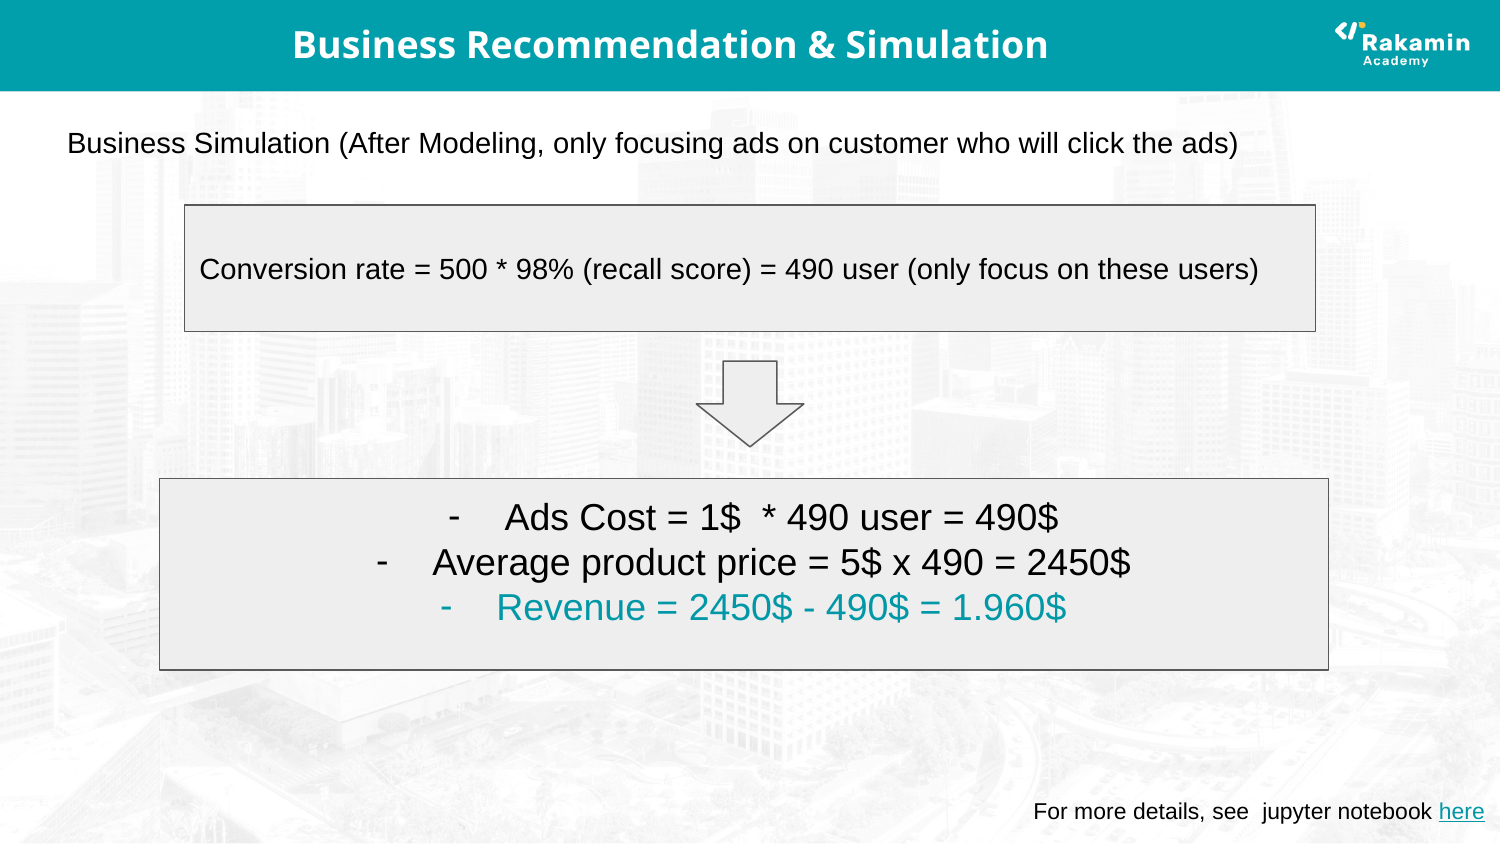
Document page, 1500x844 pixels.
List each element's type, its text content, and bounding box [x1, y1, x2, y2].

text_box [696, 361, 804, 447]
text_box For more details, see jupyter notebook here [763, 782, 1500, 838]
text_box Ads Cost = 1$ * 490 user = 490$ Average product price = 5$ x 490 = 2450$ Revenue = 2450$ - 490$ = 1.960$ [159, 478, 1329, 671]
title Business Recommendation & Simulation [0, 6, 1342, 92]
text_box Conversion rate = 500 * 98% (recall score) = 490 user (only focus on these users) [184, 205, 1316, 332]
picture [0, 0, 1500, 844]
text_box Business Simulation (After Modeling, only focusing ads on customer who will click the ads) [52, 109, 1303, 175]
